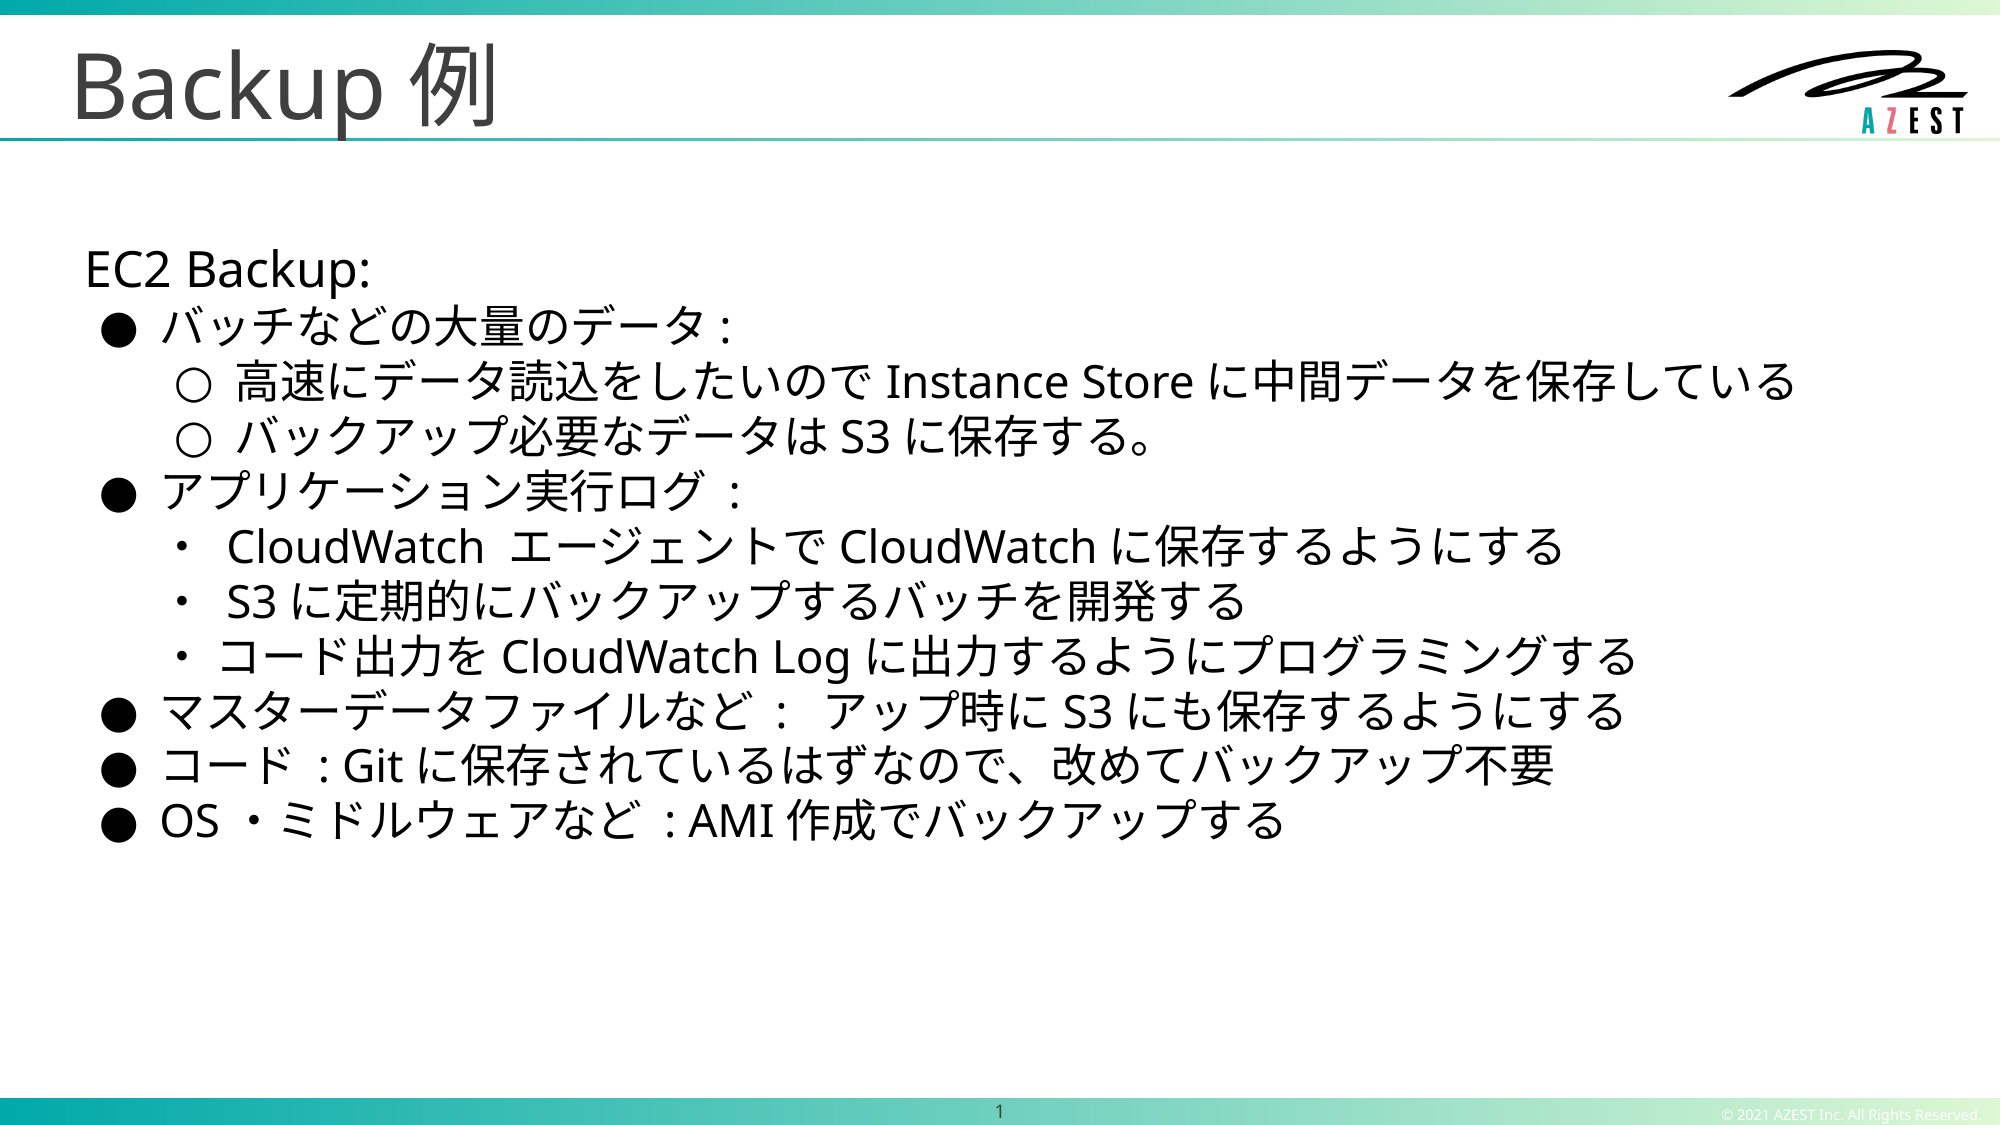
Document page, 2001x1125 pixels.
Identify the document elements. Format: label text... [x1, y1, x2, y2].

picture [1834, 50, 1968, 134]
title Backup例 [69, 14, 1834, 140]
text_box EC2 Backup: バッチなどの大量のデータ: 高速にデータ読込をしたいのでInstance Storeに中間データを保存している バックアップ必要なデータはS3に保存する。 アプリケーション実行ログ : ・ CloudWatch エージェントでCloudWatchに保存するようにする ・ S3に定期的にバックアップするバッチを開発する ・ コード出力をCloudWatch Logに出力するようにプログラミングする マスターデータファイルなど : アップ時にS3にも保存するようにする コード : Gitに保存されているはずなので、改めてバックアップ不要 OS・ミドルウェアなど : AMI作成でバックアップする [69, 222, 1859, 863]
slide_number ‹#› [774, 1098, 1225, 1125]
